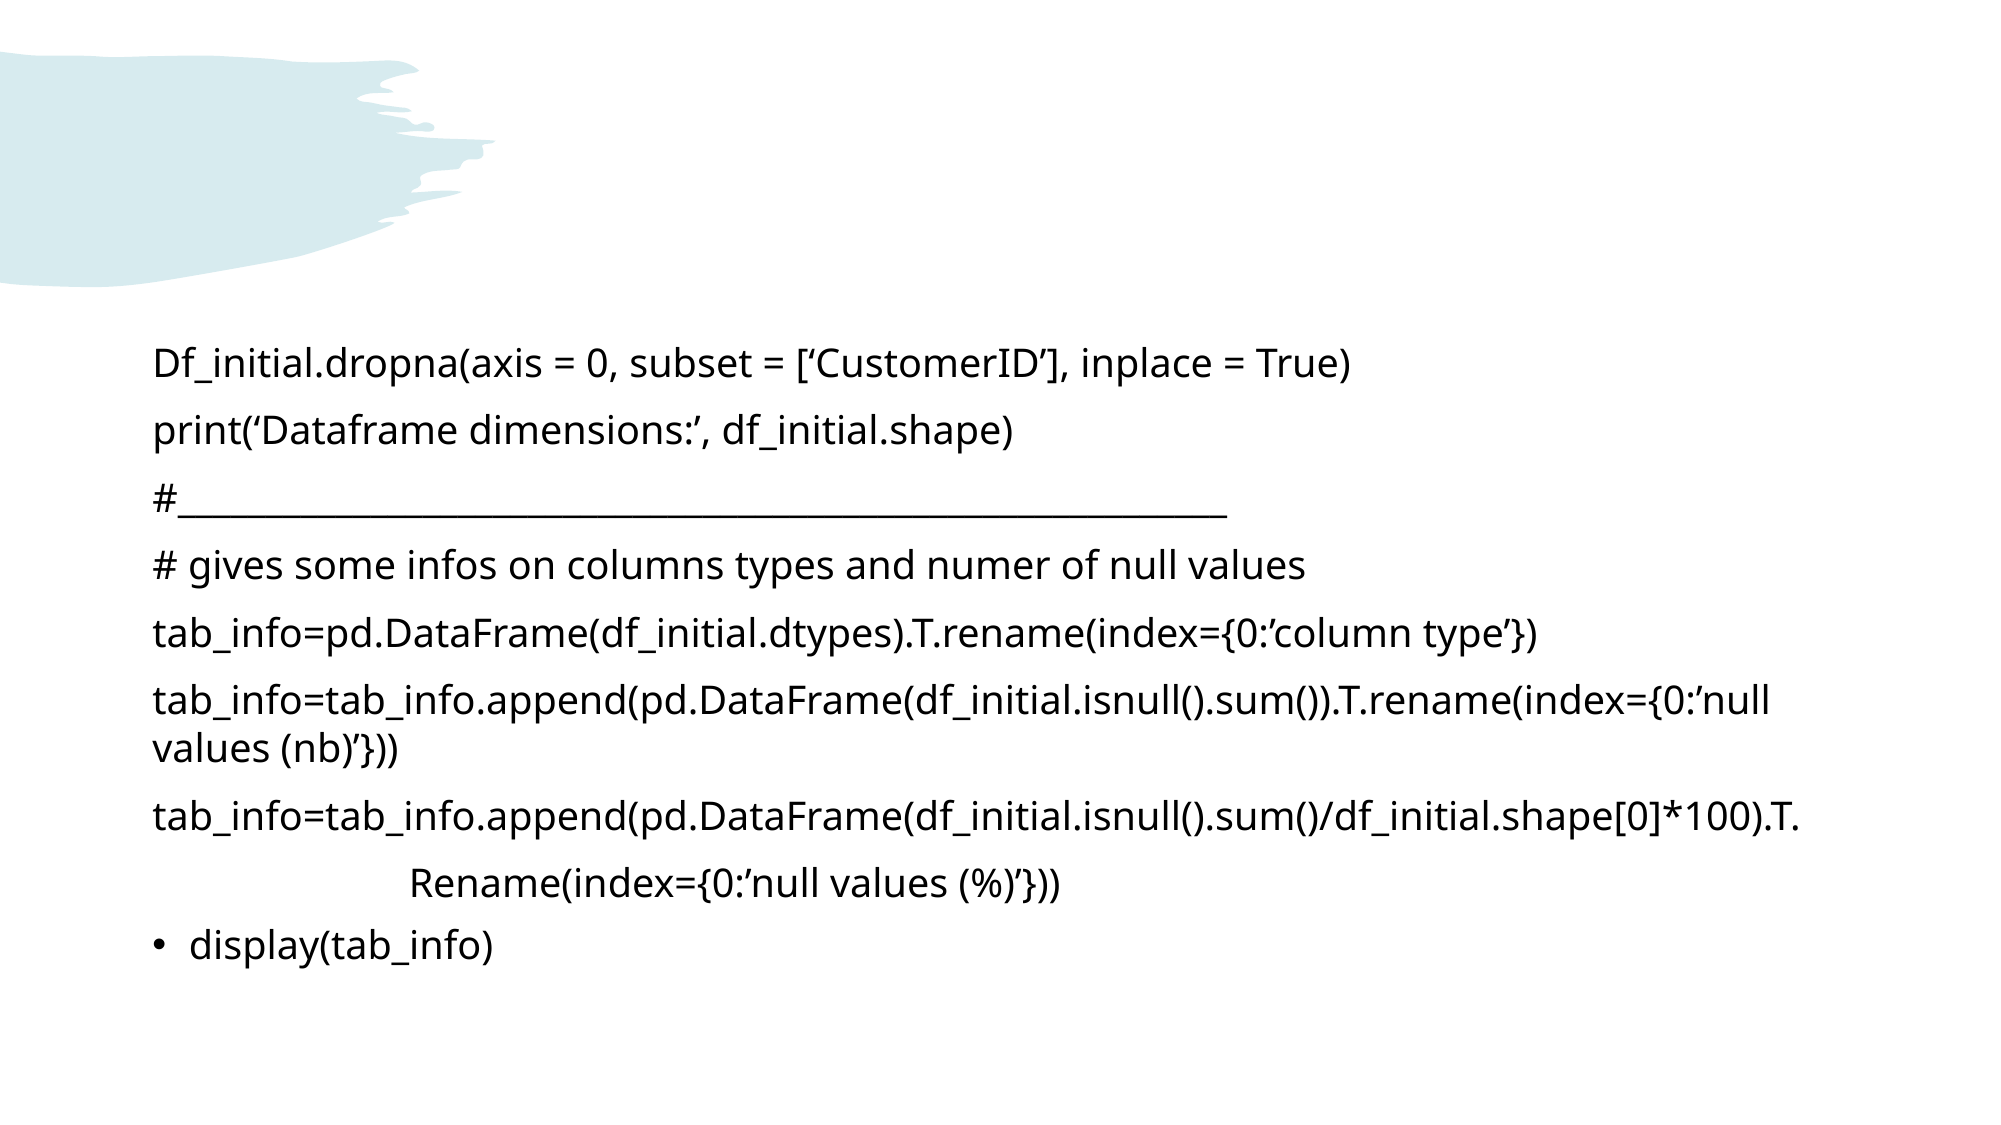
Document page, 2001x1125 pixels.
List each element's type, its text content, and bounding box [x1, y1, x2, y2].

list Df_initial.dropna(axis = 0, subset = [‘CustomerID’], inplace = True) print(‘Dataframe dimensions:’, df_initial.shape) #____________________________________________________________ # gives some infos on columns types and numer of null values tab_info=pd.DataFrame(df_initial.dtypes).T.rename(index={0:’column type’}) tab_info=tab_info.append(pd.DataFrame(df_initial.isnull().sum()).T.rename(index={0:’null values (nb)’})) tab_info=tab_info.append(pd.DataFrame(df_initial.isnull().sum()/df_initial.shape[0]*100).T. Rename(index={0:’null values (%)’})) display(tab_info) [137, 329, 1863, 1013]
